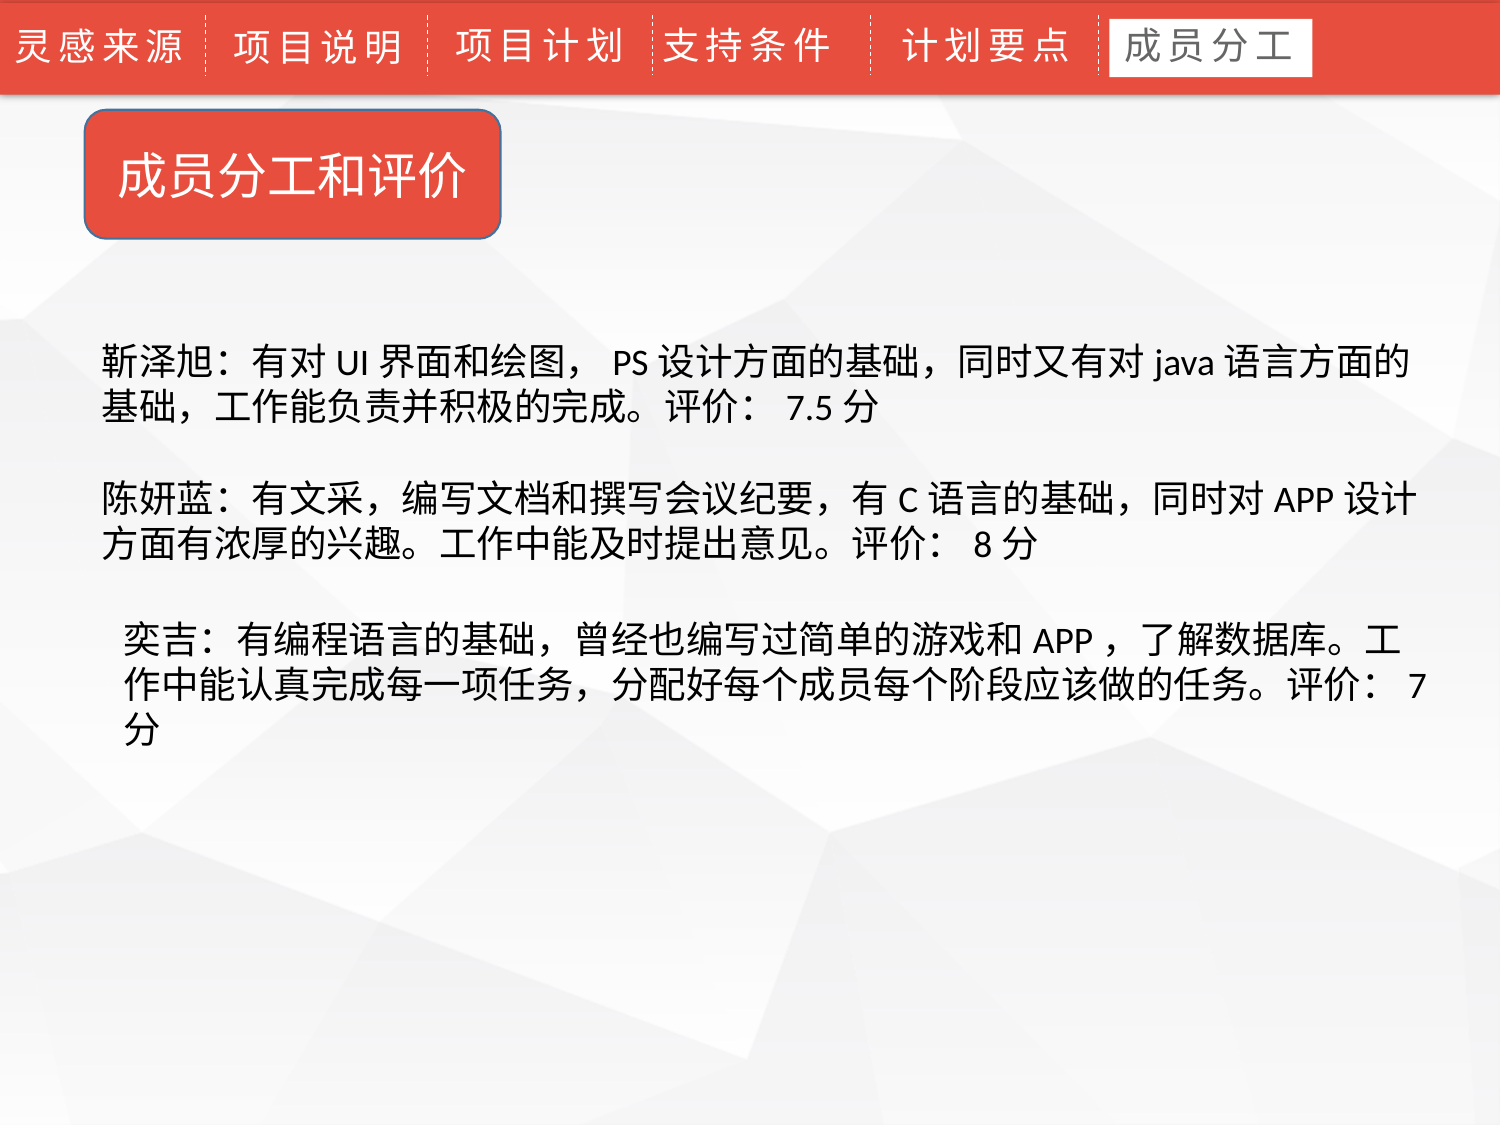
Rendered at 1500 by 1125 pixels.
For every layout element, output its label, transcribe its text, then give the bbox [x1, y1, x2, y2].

text_box 灵感来源 [206, 15, 211, 76]
text_box 支持条件 [647, 14, 652, 75]
text_box 项目计划 [440, 14, 647, 75]
text_box 计划要点 [886, 14, 1098, 75]
text_box [1108, 18, 1313, 78]
text_box 陈妍蓝：有文采，编写文档和撰写会议纪要，有C语言的基础，同时对APP设计方面有浓厚的兴趣。工作中能及时提出意见。评价：8分 [87, 467, 1448, 572]
text_box 支持条件 [653, 14, 860, 75]
picture [0, 96, 1500, 1125]
text_box 项目说明 [215, 16, 421, 77]
text_box 靳泽旭：有对UI界面和绘图，PS设计方面的基础，同时又有对java语言方面的基础，工作能负责并积极的完成。评价：7.5分 [87, 330, 1452, 435]
text_box 奕吉：有编程语言的基础，曾经也编写过简单的游戏和APP，了解数据库。工作中能认真完成每一项任务，分配好每个成员每个阶段应该做的任务。评价：7分 [109, 608, 1452, 759]
text_box 灵感来源 [0, 15, 205, 76]
text_box 成员分工和评价 [83, 108, 502, 240]
text_box [0, 2, 1500, 96]
text_box 成员分工 [1109, 14, 1322, 75]
